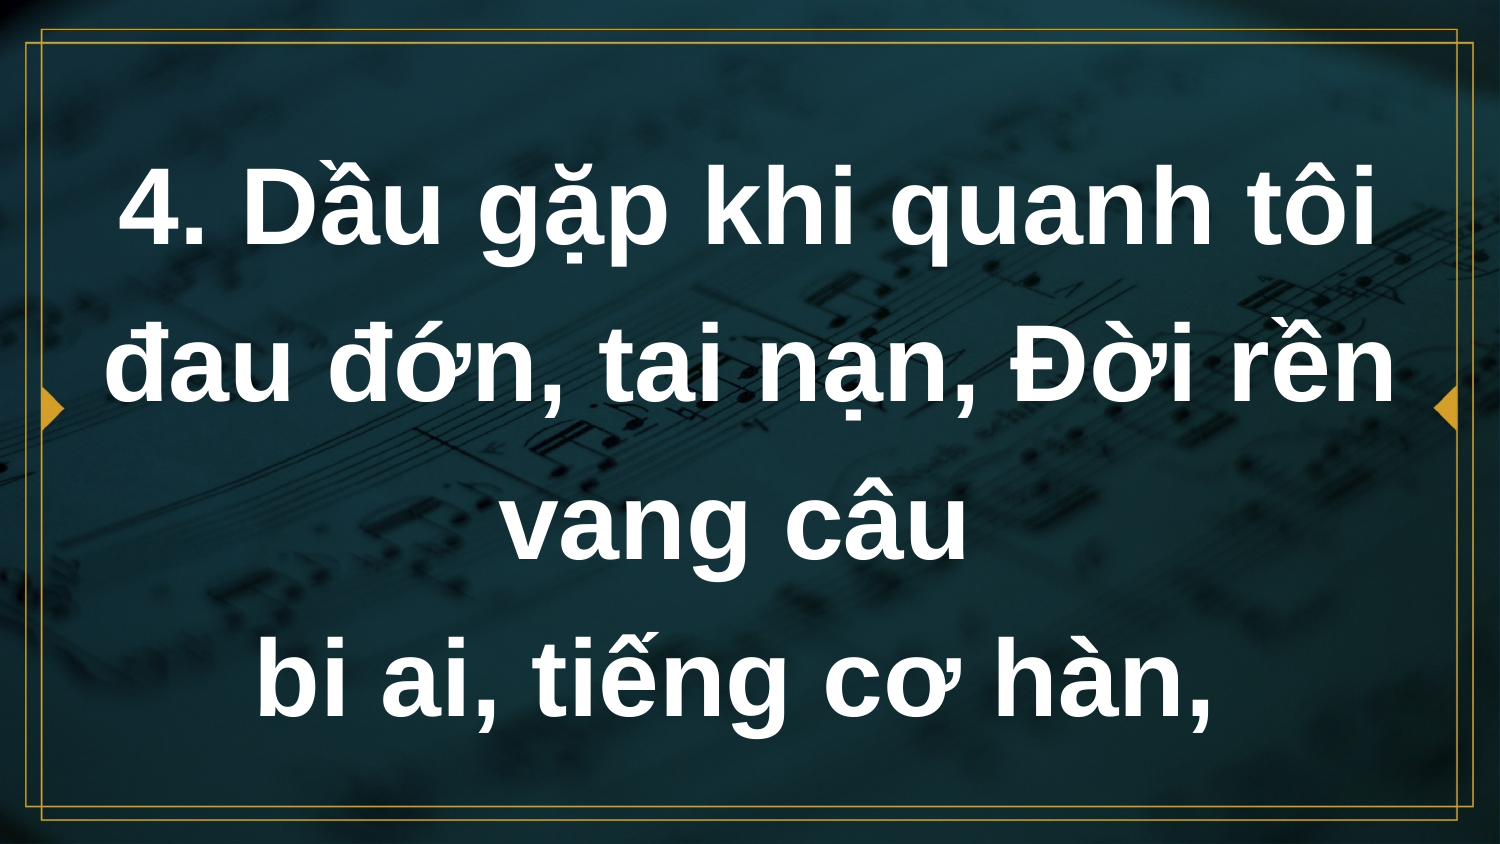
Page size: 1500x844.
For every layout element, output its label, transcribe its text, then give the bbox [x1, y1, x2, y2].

picture [0, 0, 1500, 844]
title 4. Dầu gặp khi quanh tôi đau đớn, tai nạn, Đời rền vang câu bi ai, tiếng cơ hàn, [41, 40, 1459, 808]
